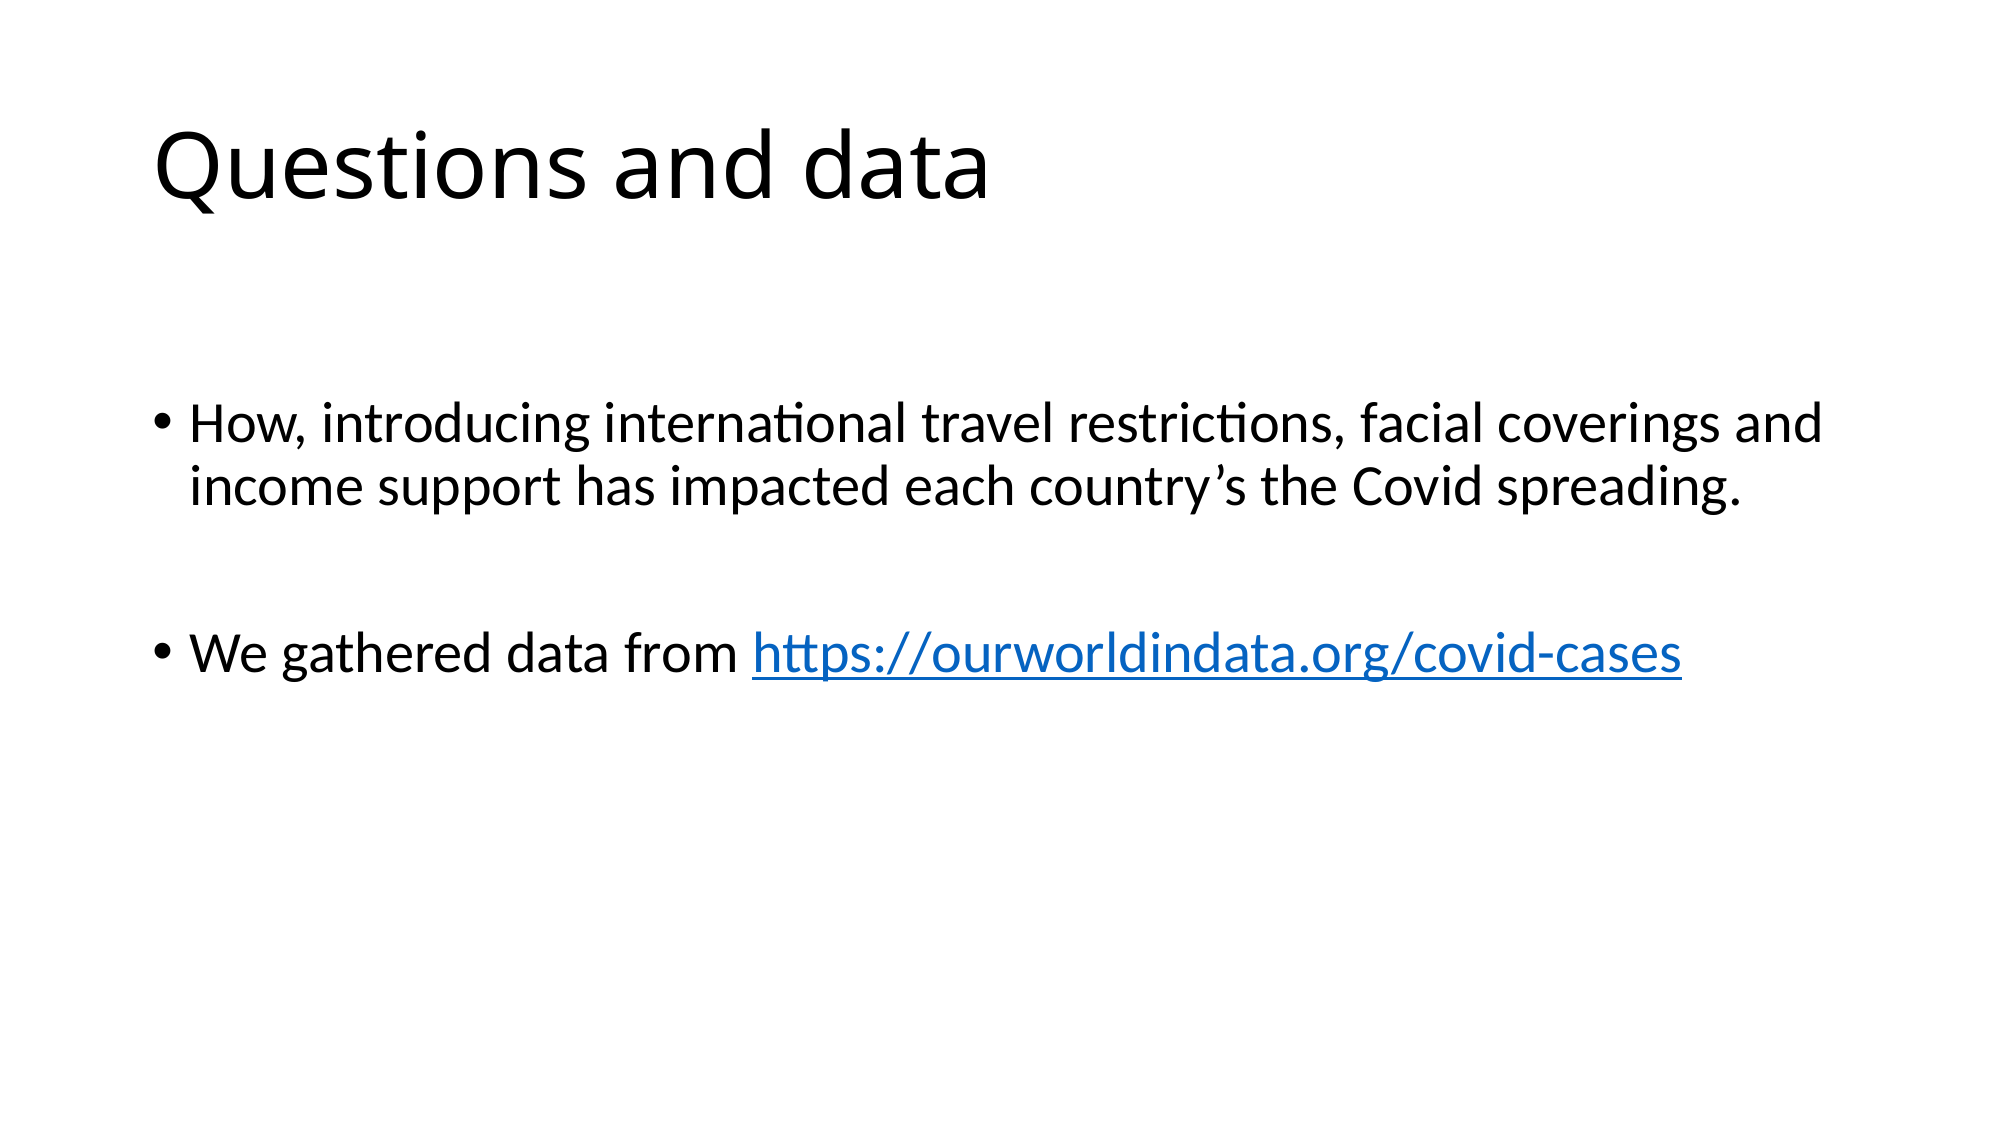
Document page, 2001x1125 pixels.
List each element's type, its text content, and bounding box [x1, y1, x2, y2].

title Questions and data [137, 59, 1863, 278]
list How, introducing international travel restrictions, facial coverings and income support has impacted each country’s the Covid spreading. We gathered data from https://ourworldindata.org/covid-cases [137, 384, 1863, 804]
